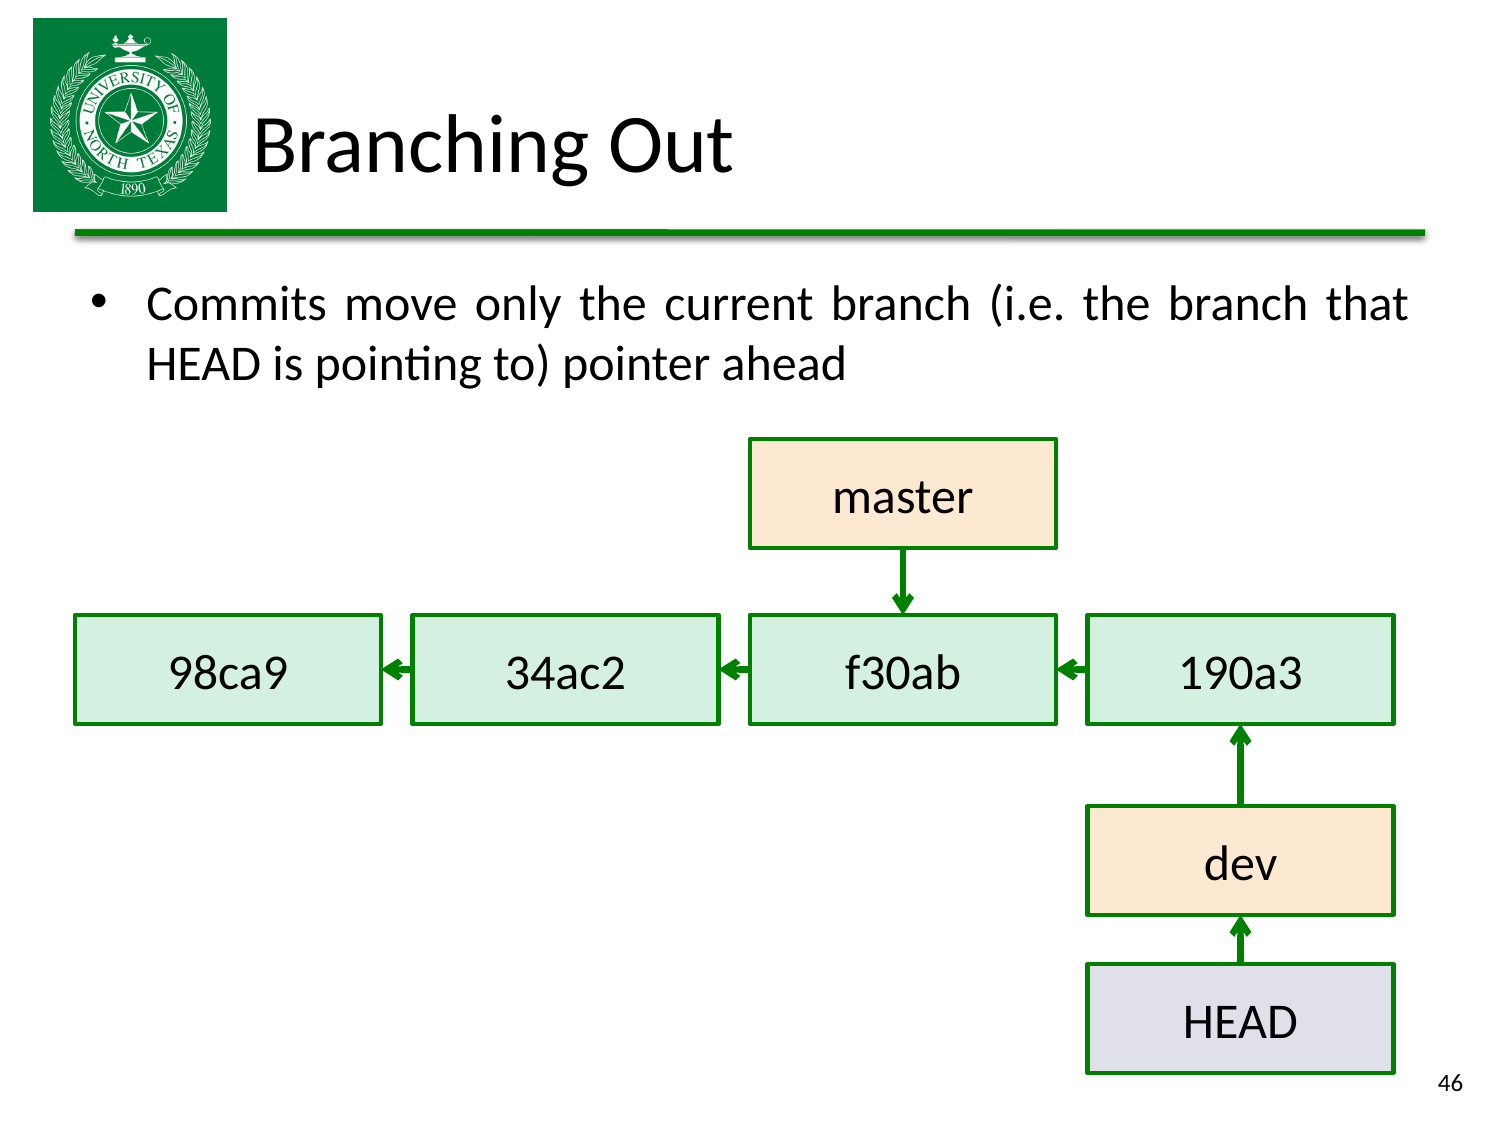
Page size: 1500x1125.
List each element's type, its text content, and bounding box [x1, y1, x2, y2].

text_box 98ca9 [73, 613, 383, 726]
title Branching Out [237, 45, 1479, 233]
picture [33, 17, 228, 212]
text_box 34ac2 [410, 613, 721, 726]
slide_number 46 [1418, 1051, 1479, 1112]
text_box f30ab [748, 613, 1058, 726]
text_box master [748, 437, 1058, 550]
text_box HEAD [1085, 962, 1396, 1075]
text_box dev [1085, 804, 1396, 917]
list Commits move only the current branch (i.e. the branch that HEAD is pointing to) pointer ahead [75, 262, 1425, 1052]
text_box 190a3 [1085, 613, 1396, 726]
